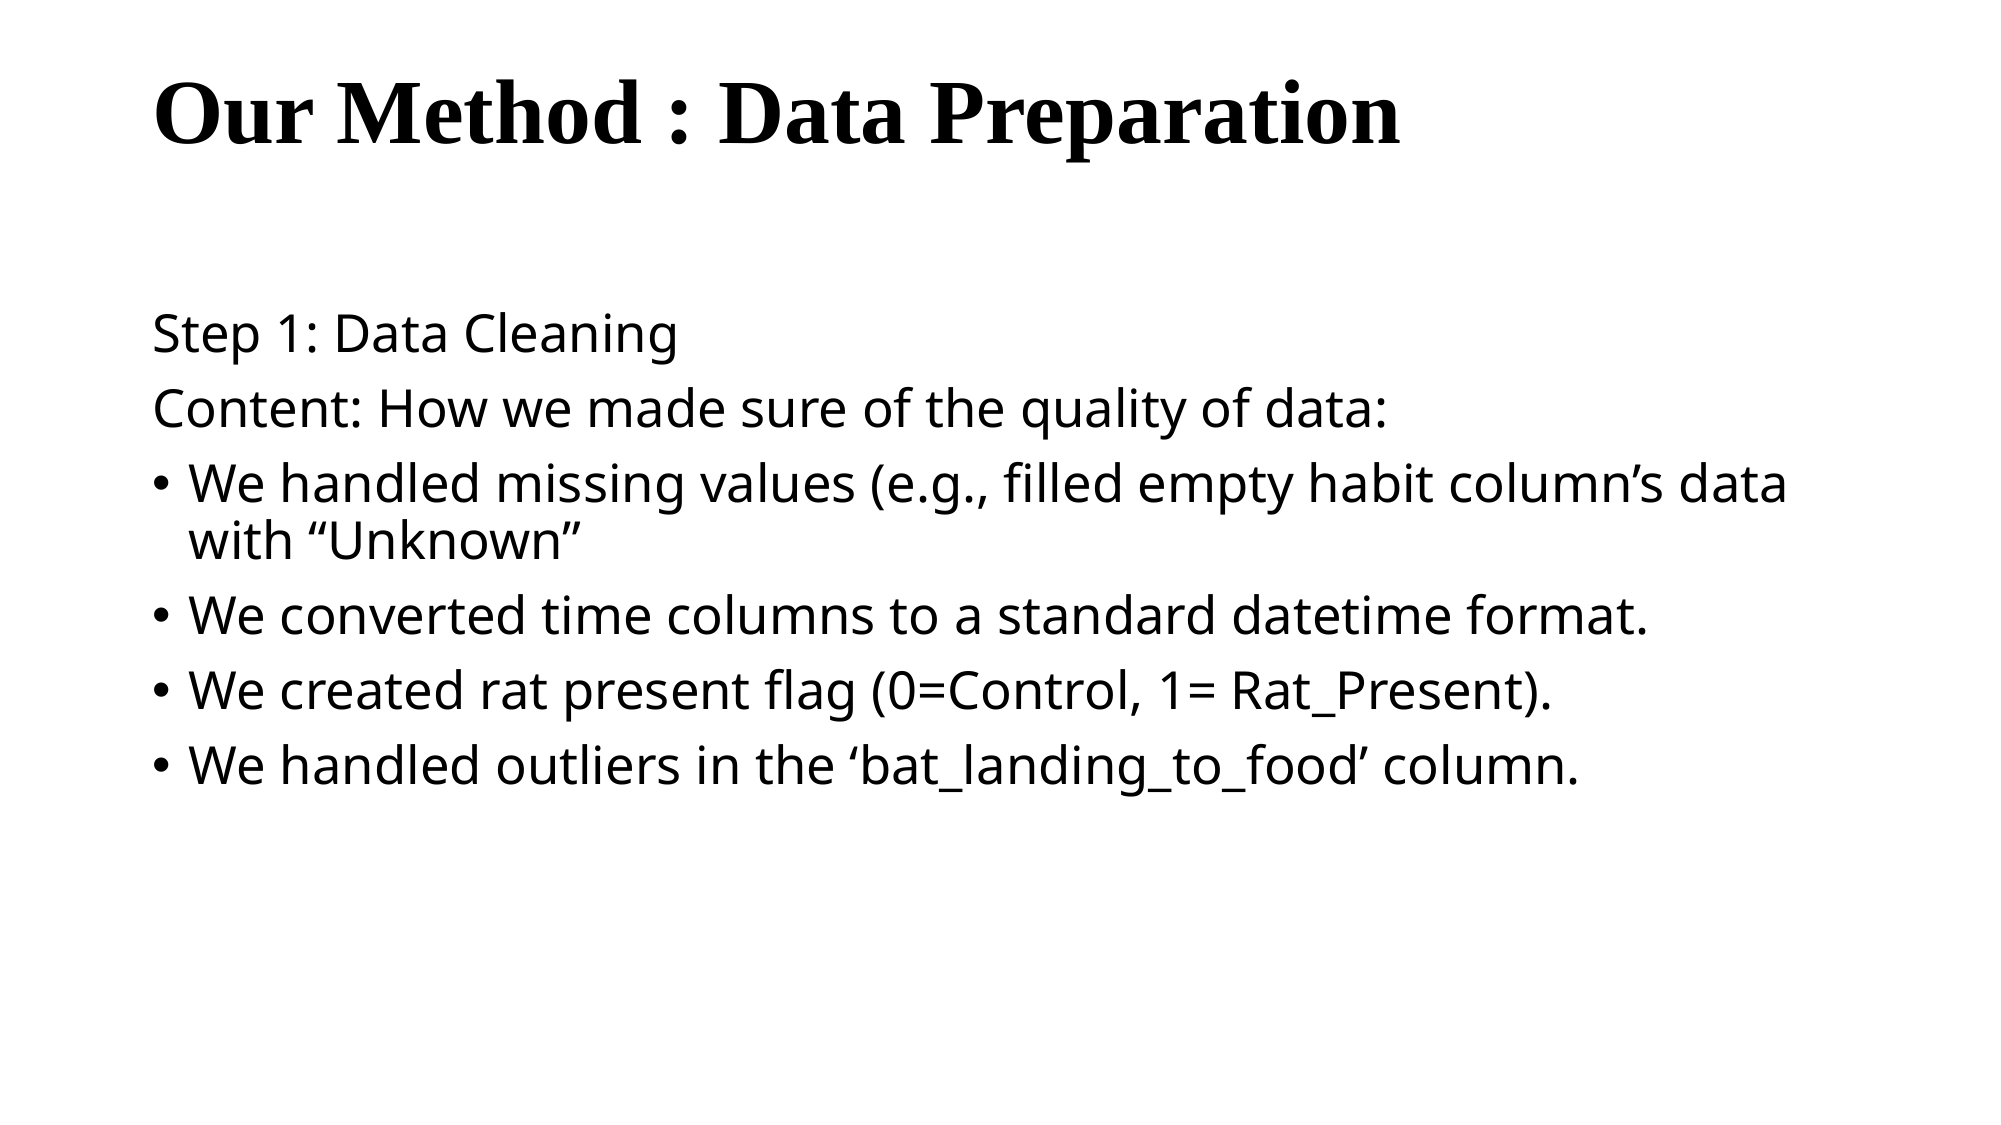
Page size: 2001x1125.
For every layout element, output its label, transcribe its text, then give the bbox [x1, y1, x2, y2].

title Our Method : Data Preparation [137, 59, 1863, 278]
list Step 1: Data Cleaning Content: How we made sure of the quality of data: We handled missing values (e.g., filled empty habit column’s data with “Unknown” We converted time columns to a standard datetime format. We created rat present flag (0=Control, 1= Rat_Present). We handled outliers in the ‘bat_landing_to_food’ column. [137, 299, 1863, 1014]
